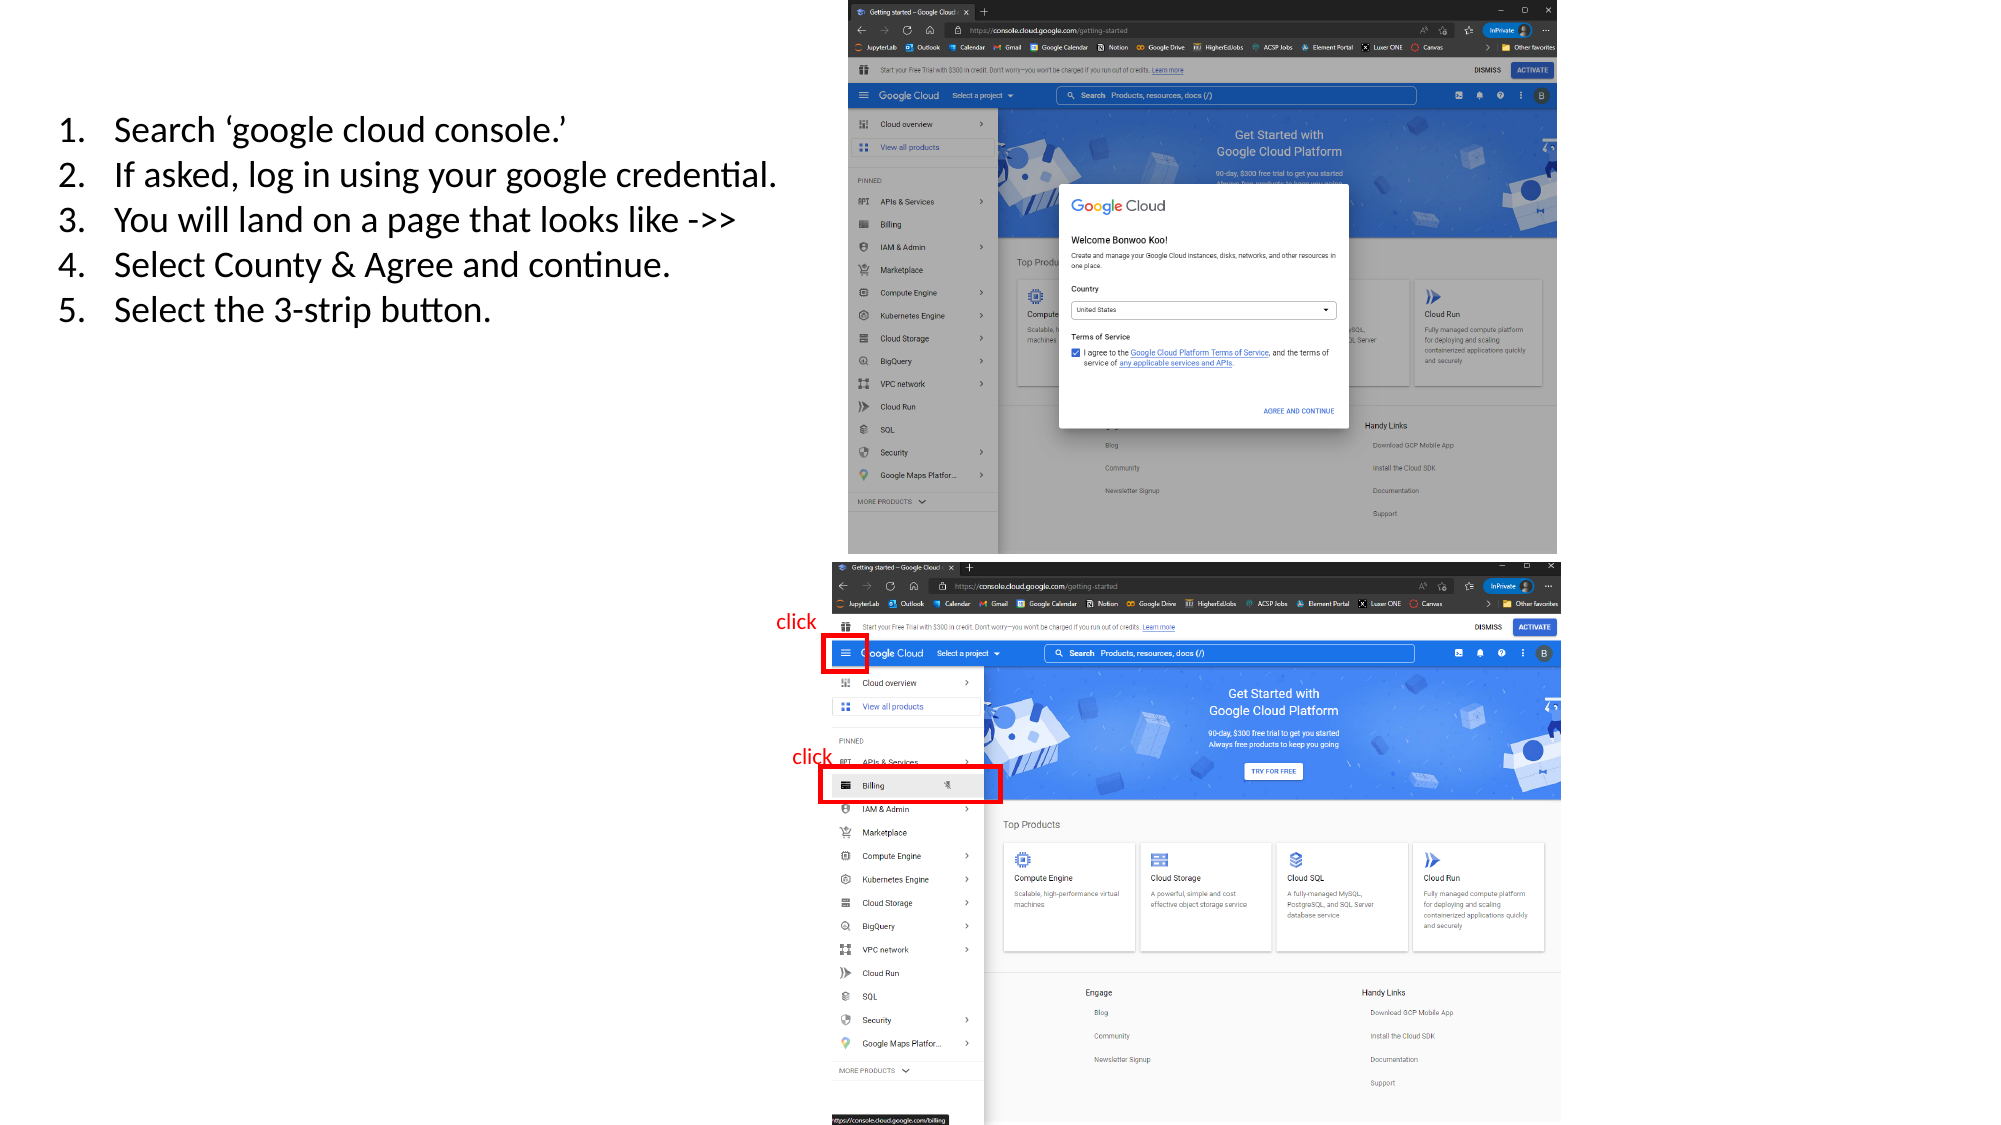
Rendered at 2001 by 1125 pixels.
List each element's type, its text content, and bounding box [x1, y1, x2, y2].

picture [848, 0, 1557, 554]
text_box Search ‘google cloud console.’ If asked, log in using your google credential. You will land on a page that looks like ->> Select County & Agree and continue. Select the 3-strip button. [43, 97, 794, 383]
text_box click [777, 734, 832, 777]
text_box [822, 642, 832, 673]
picture [832, 562, 1561, 1125]
text_box [819, 777, 832, 803]
text_box click [761, 598, 832, 642]
